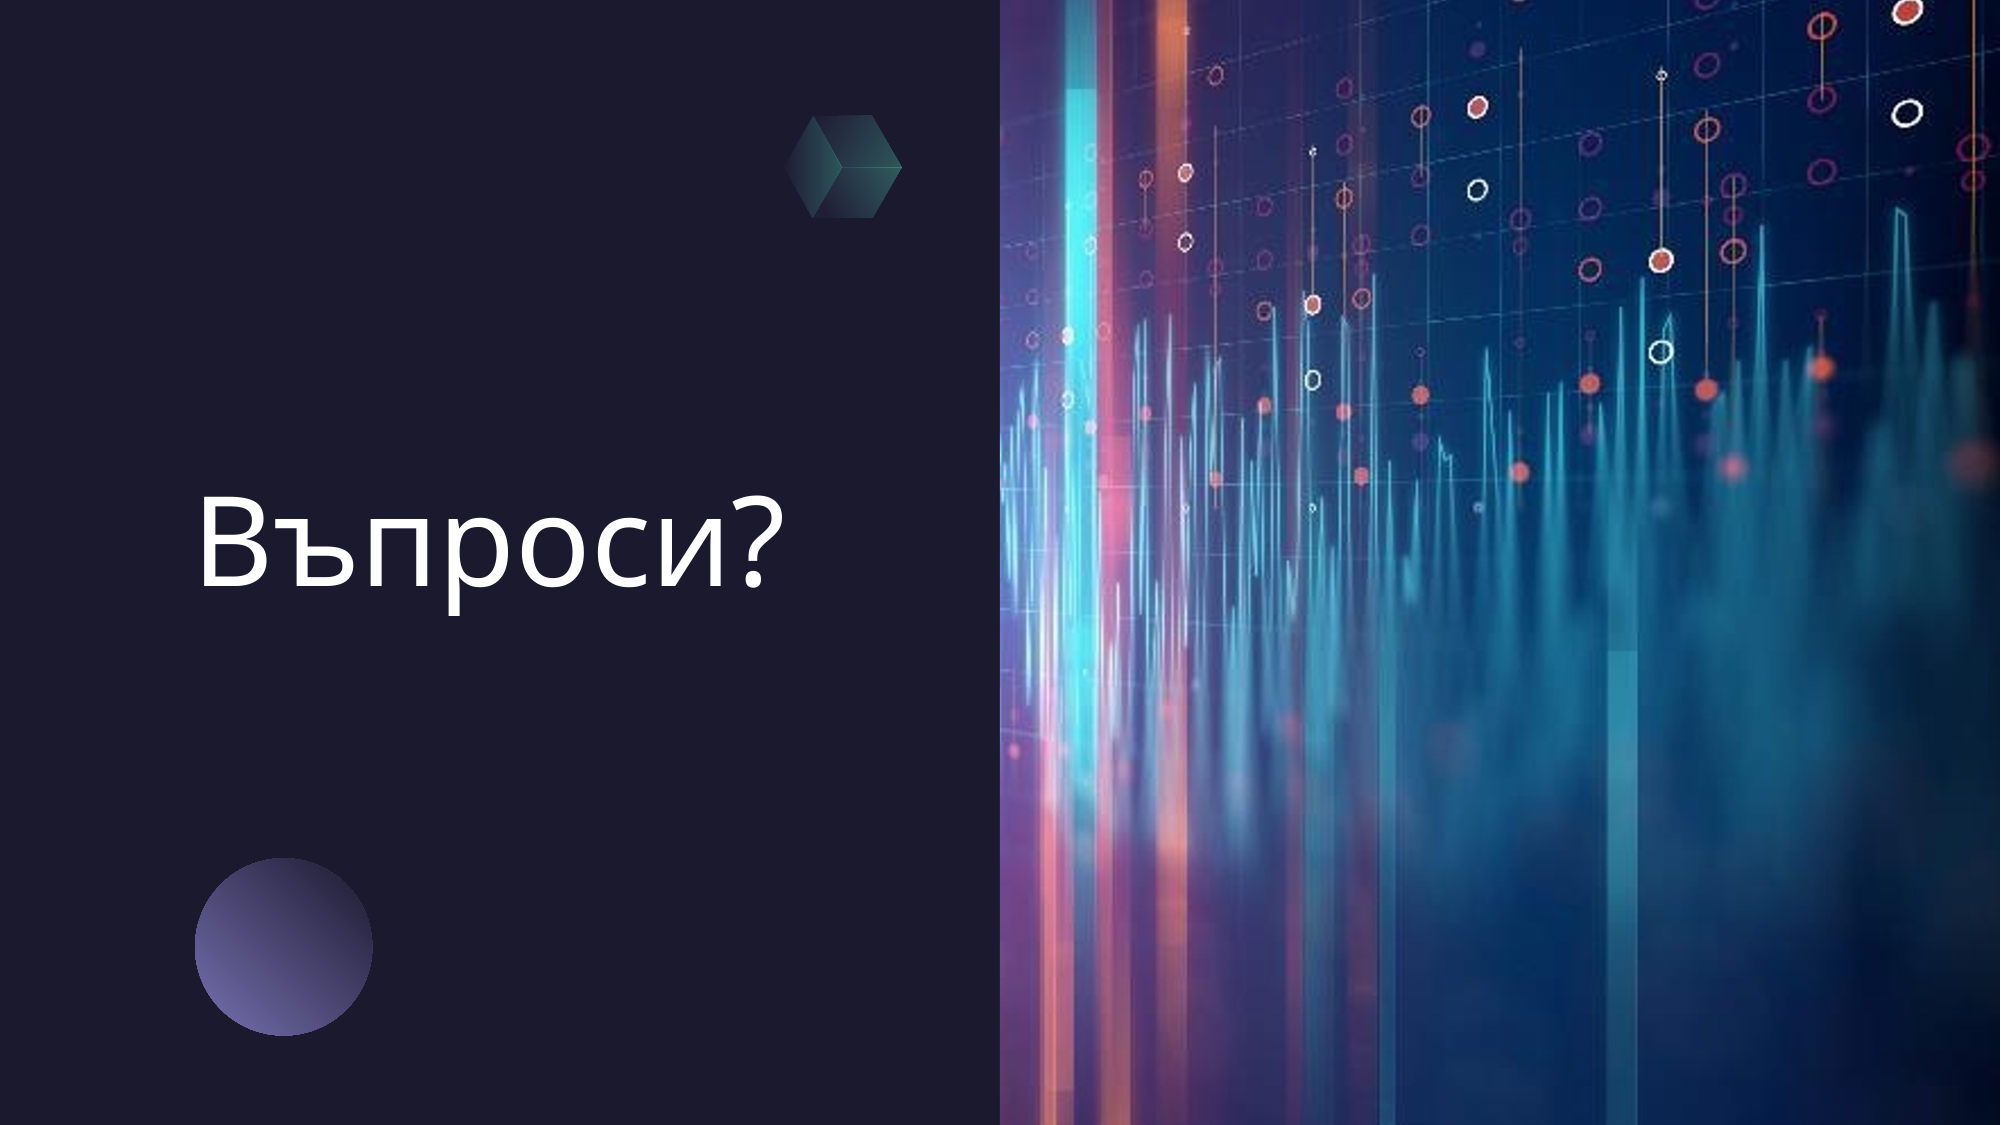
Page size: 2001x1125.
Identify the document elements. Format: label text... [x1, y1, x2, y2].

text_box [194, 857, 374, 1037]
picture [999, 0, 2000, 1125]
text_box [787, 111, 909, 237]
title Въпроси? [0, 511, 999, 614]
